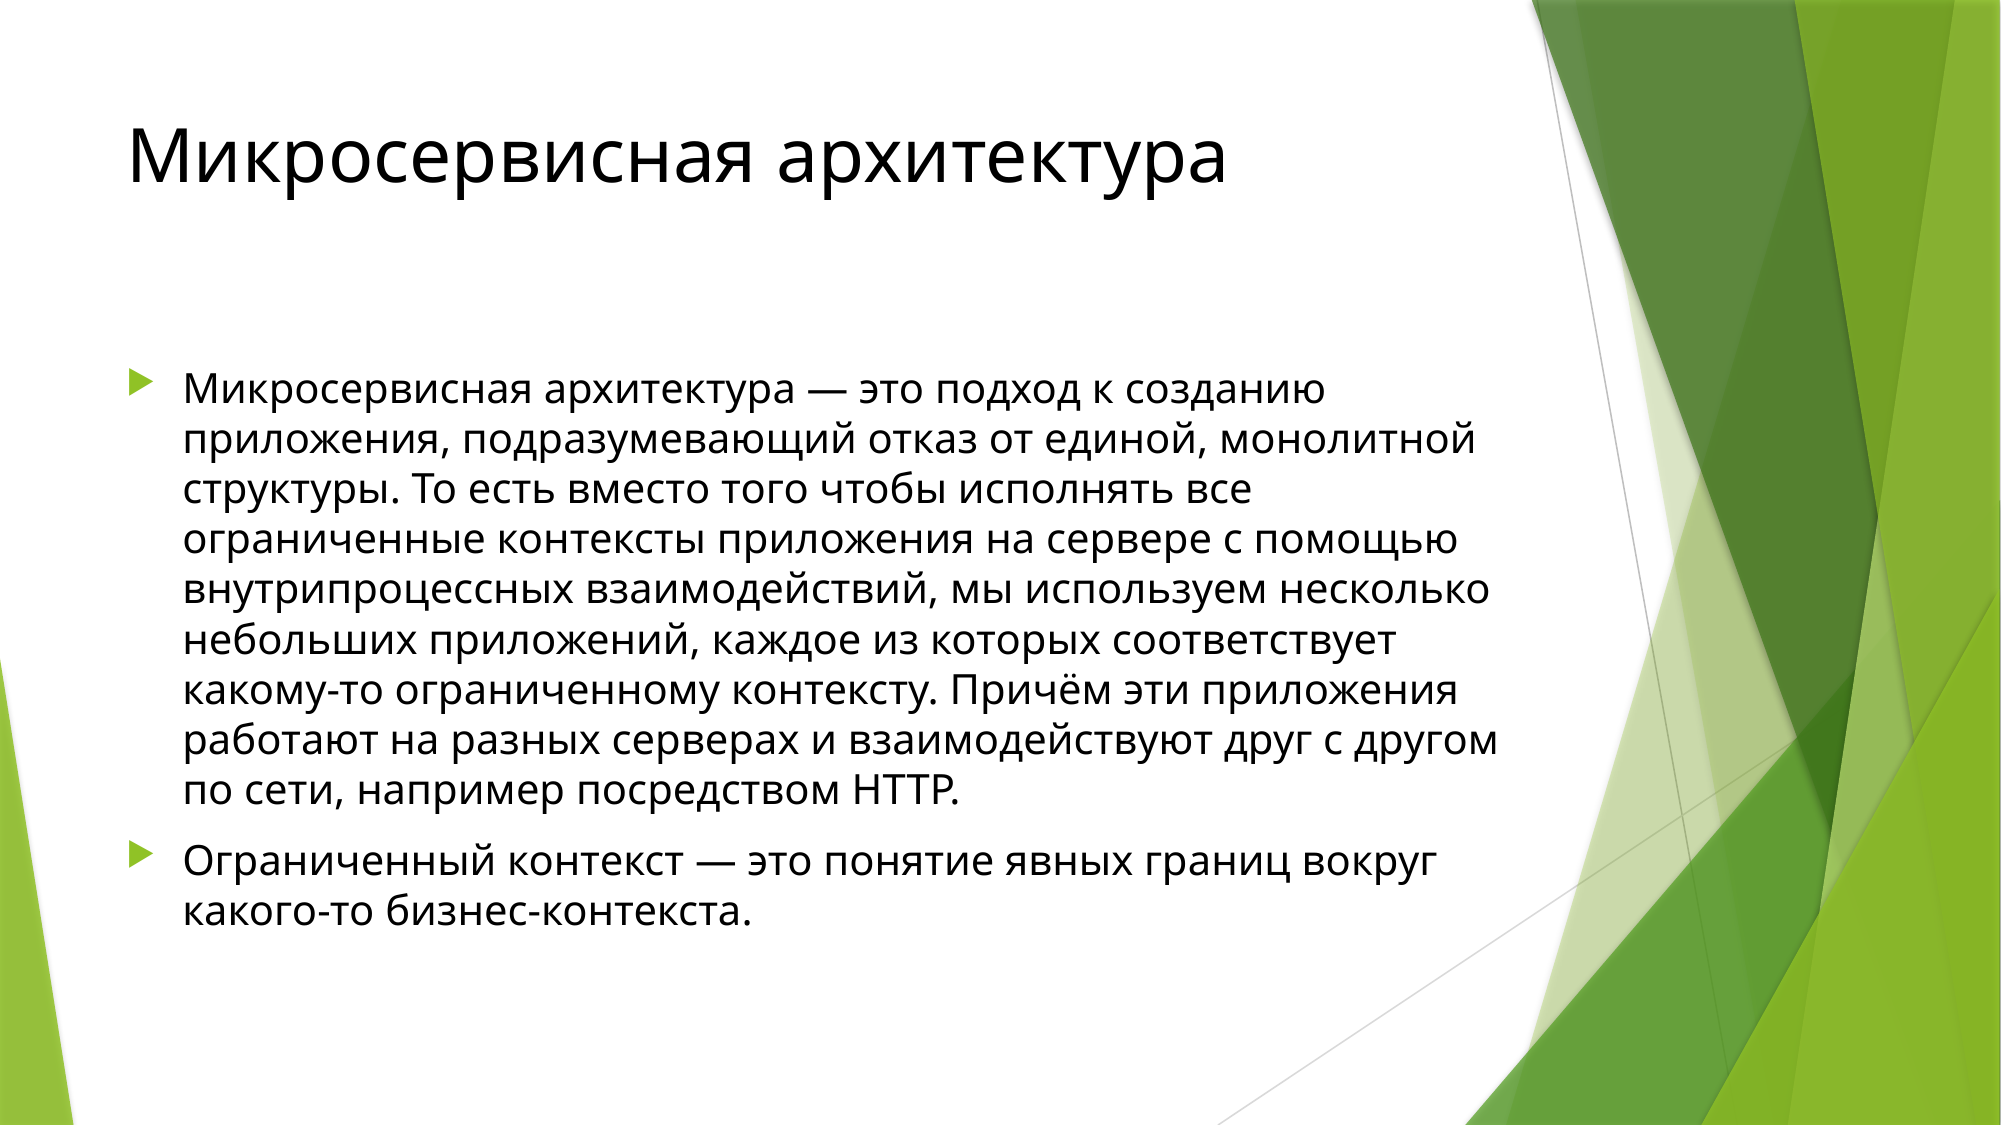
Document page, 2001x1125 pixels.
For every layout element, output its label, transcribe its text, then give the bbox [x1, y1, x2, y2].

list Микросервисная архитектура — это подход к созданию приложения, подразумевающий отказ от единой, монолитной структуры. То есть вместо того чтобы исполнять все ограниченные контексты приложения на сервере с помощью внутрипроцессных взаимодействий, мы используем несколько небольших приложений, каждое из которых соответствует какому-то ограниченному контексту. Причём эти приложения работают на разных серверах и взаимодействуют друг с другом по сети, например посредством HTTP. Ограниченный контекст — это понятие явных границ вокруг какого-то бизнес-контекста. [111, 354, 1522, 992]
title Микросервисная архитектура [111, 99, 1522, 317]
